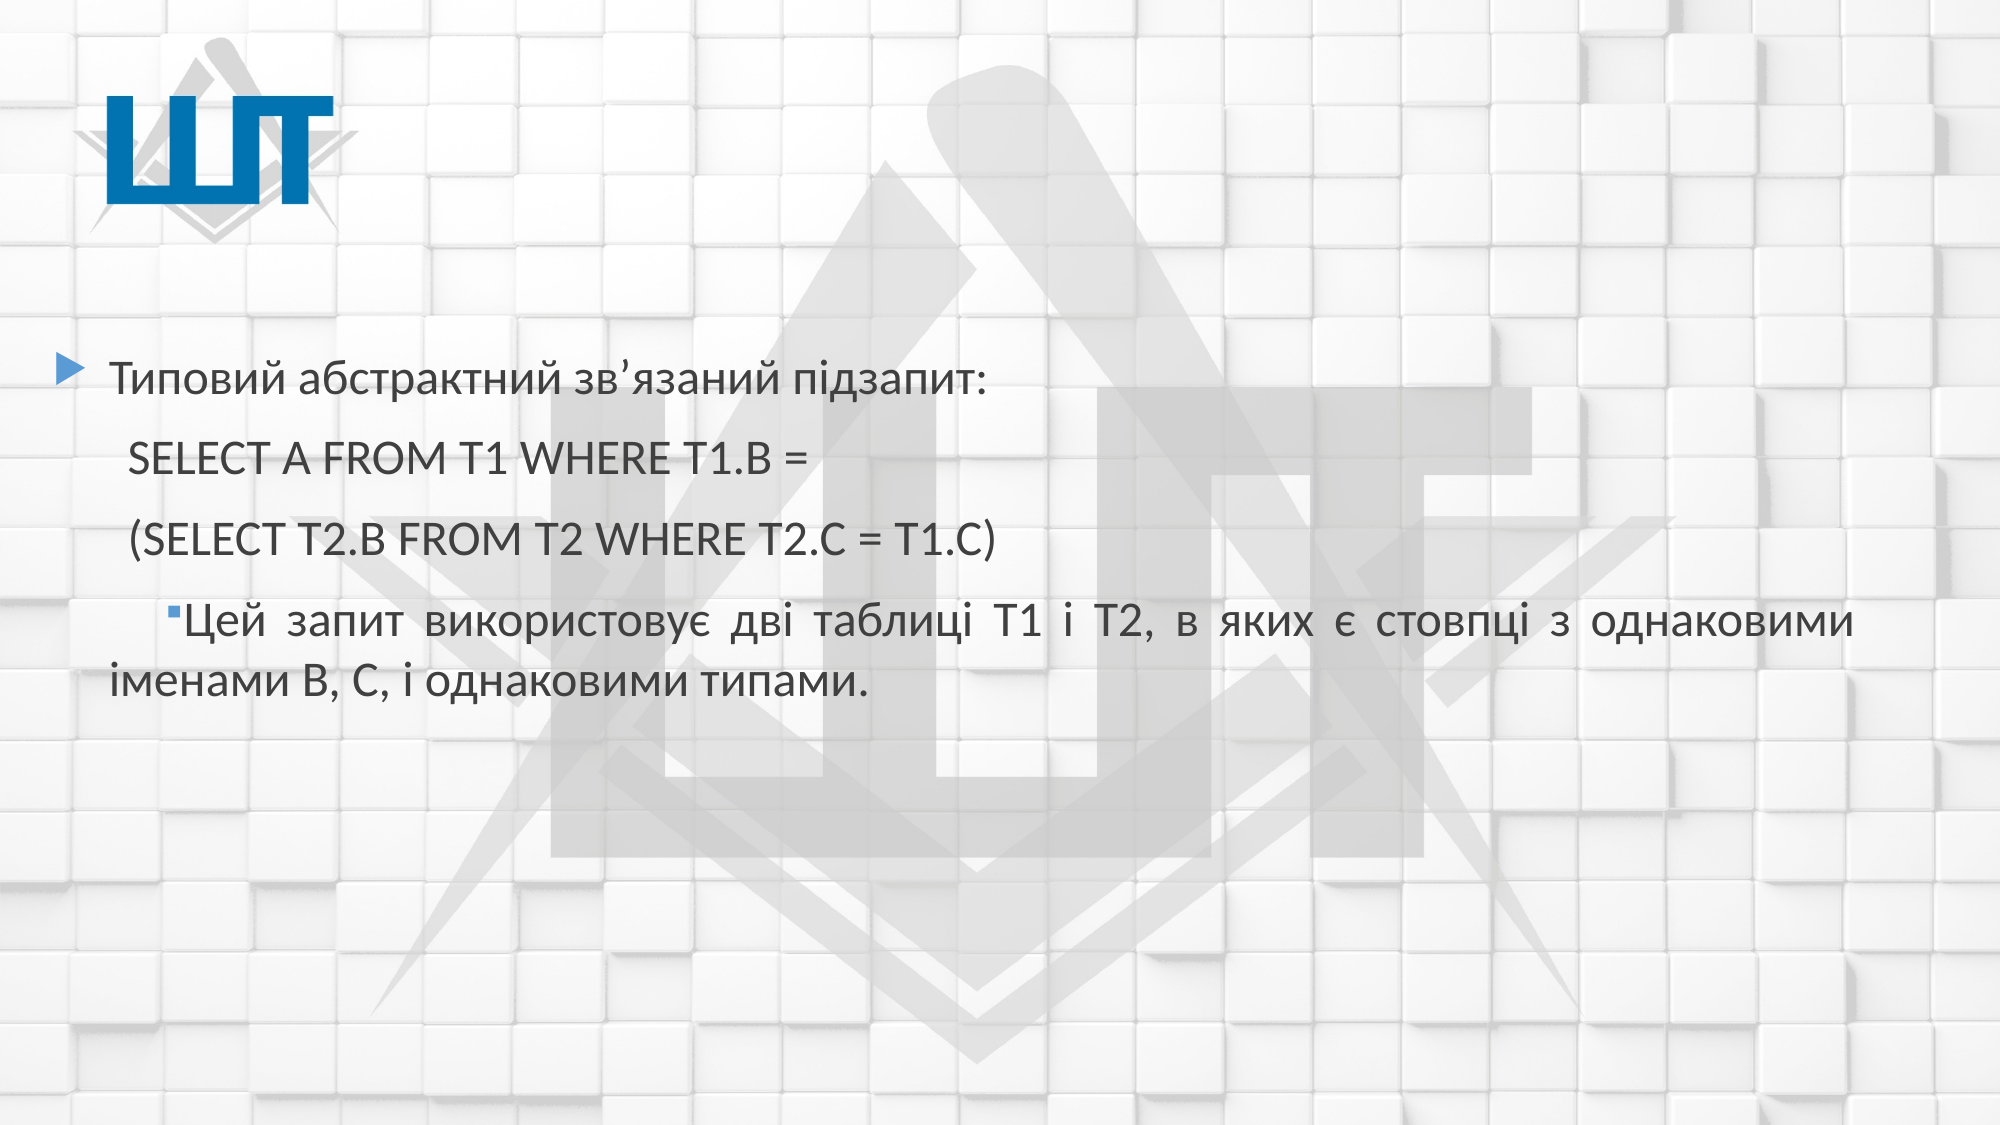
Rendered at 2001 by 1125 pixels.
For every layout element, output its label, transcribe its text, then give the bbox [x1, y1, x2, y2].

picture [0, 0, 2000, 1125]
text_box Типовий абстрактний зв’язаний підзапит: SELECT A FROM T1 WHERE T1.B = (SELECT T2.B FROM T2 WHERE T2.C = T1.C) Цей запит використовує дві таблиці T1 і T2, в яких є стовпці з однаковими іменами B, C, і однаковими типами. [37, 336, 1871, 805]
